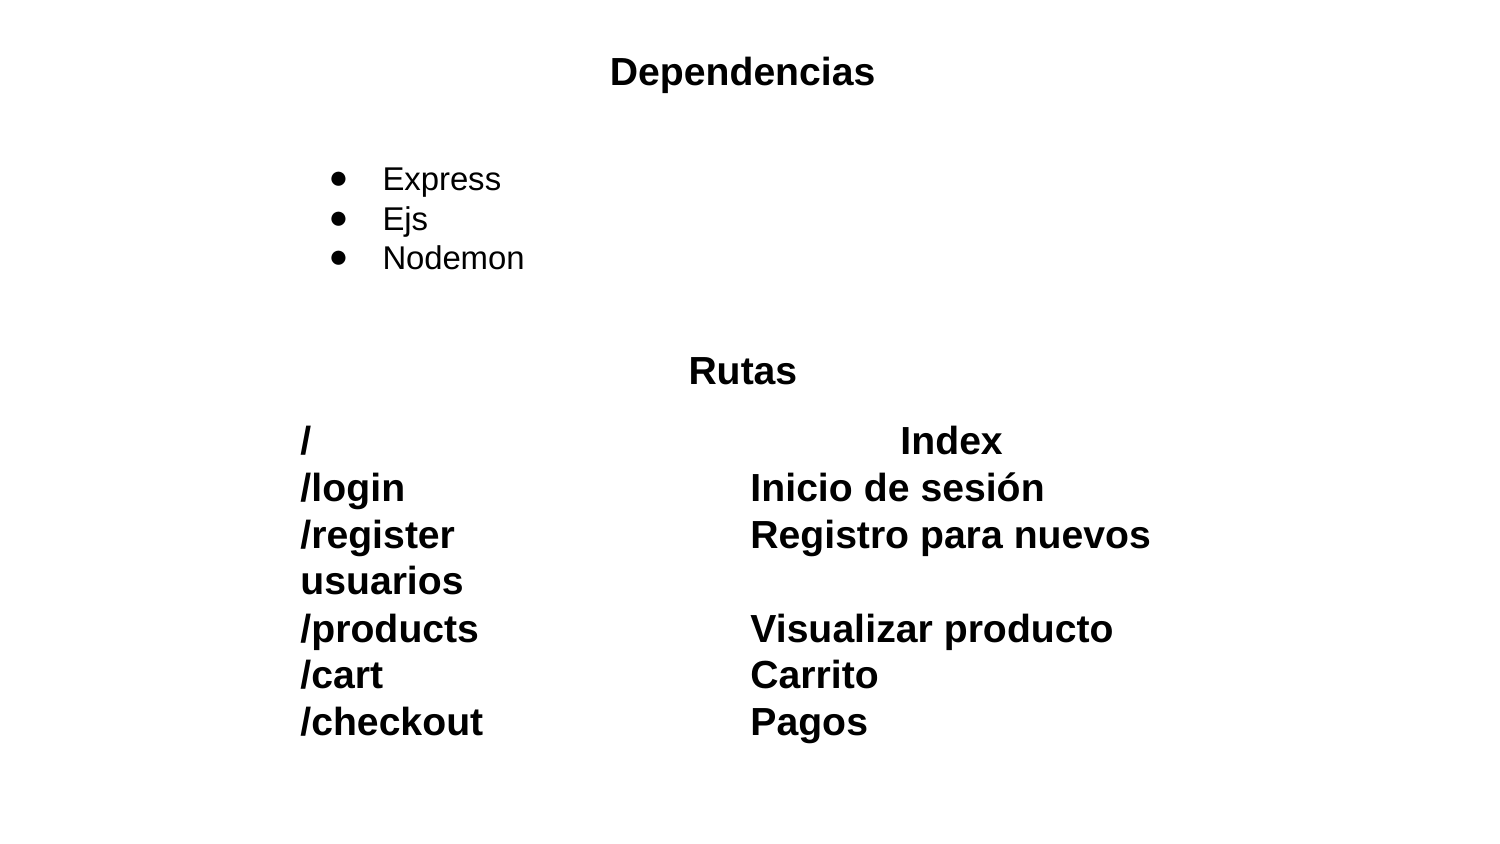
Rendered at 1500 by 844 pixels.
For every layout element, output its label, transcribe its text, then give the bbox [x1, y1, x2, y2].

title Rutas [292, 329, 1194, 408]
title Dependencias [292, 30, 1194, 109]
title / Index /login Inicio de sesión /register Registro para nuevos usuarios /products Visualizar producto /cart Carrito /checkout Pagos [285, 439, 1201, 759]
title Express Ejs Nodemon [292, 133, 1131, 291]
